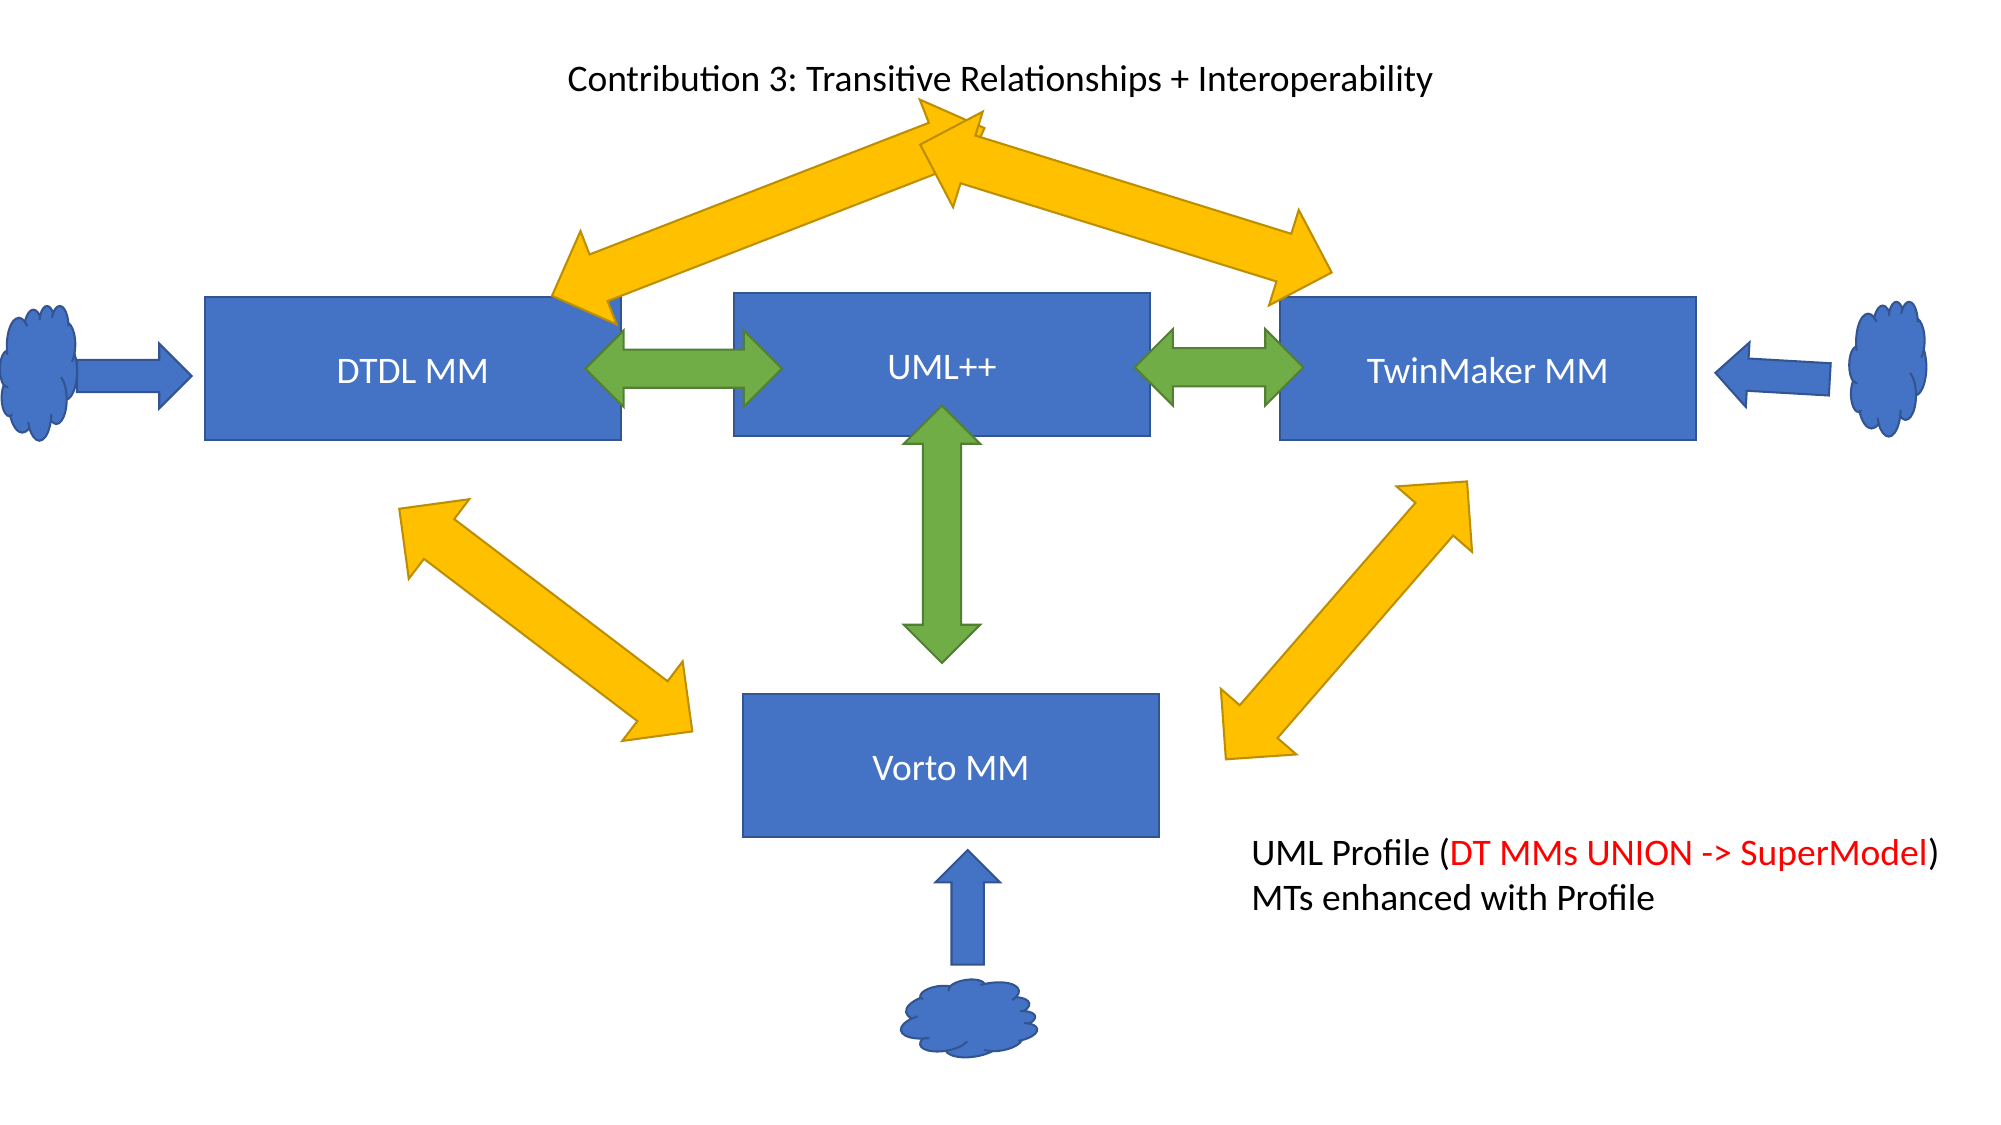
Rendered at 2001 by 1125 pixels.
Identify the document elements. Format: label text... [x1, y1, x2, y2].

text_box UML Profile (DT MMs UNION -> SuperModel) MTs enhanced with Profile [1236, 820, 1978, 925]
text_box DTDL MM [204, 296, 622, 441]
text_box [75, 341, 194, 411]
text_box [1848, 300, 1928, 438]
text_box [0, 304, 79, 442]
text_box UML++ [733, 292, 1151, 437]
text_box [550, 106, 966, 327]
text_box [398, 497, 694, 743]
text_box Contribution 3: Transitive Relationships + Interoperability [552, 46, 1559, 106]
text_box [899, 978, 1039, 1059]
text_box Vorto MM [742, 693, 1160, 838]
text_box [1713, 339, 1832, 410]
text_box [932, 848, 1003, 966]
text_box [1133, 326, 1305, 409]
text_box [1219, 480, 1474, 761]
text_box [978, 125, 986, 136]
text_box [918, 109, 1334, 308]
text_box TwinMaker MM [1279, 296, 1697, 441]
text_box [901, 404, 983, 665]
text_box [583, 327, 784, 410]
